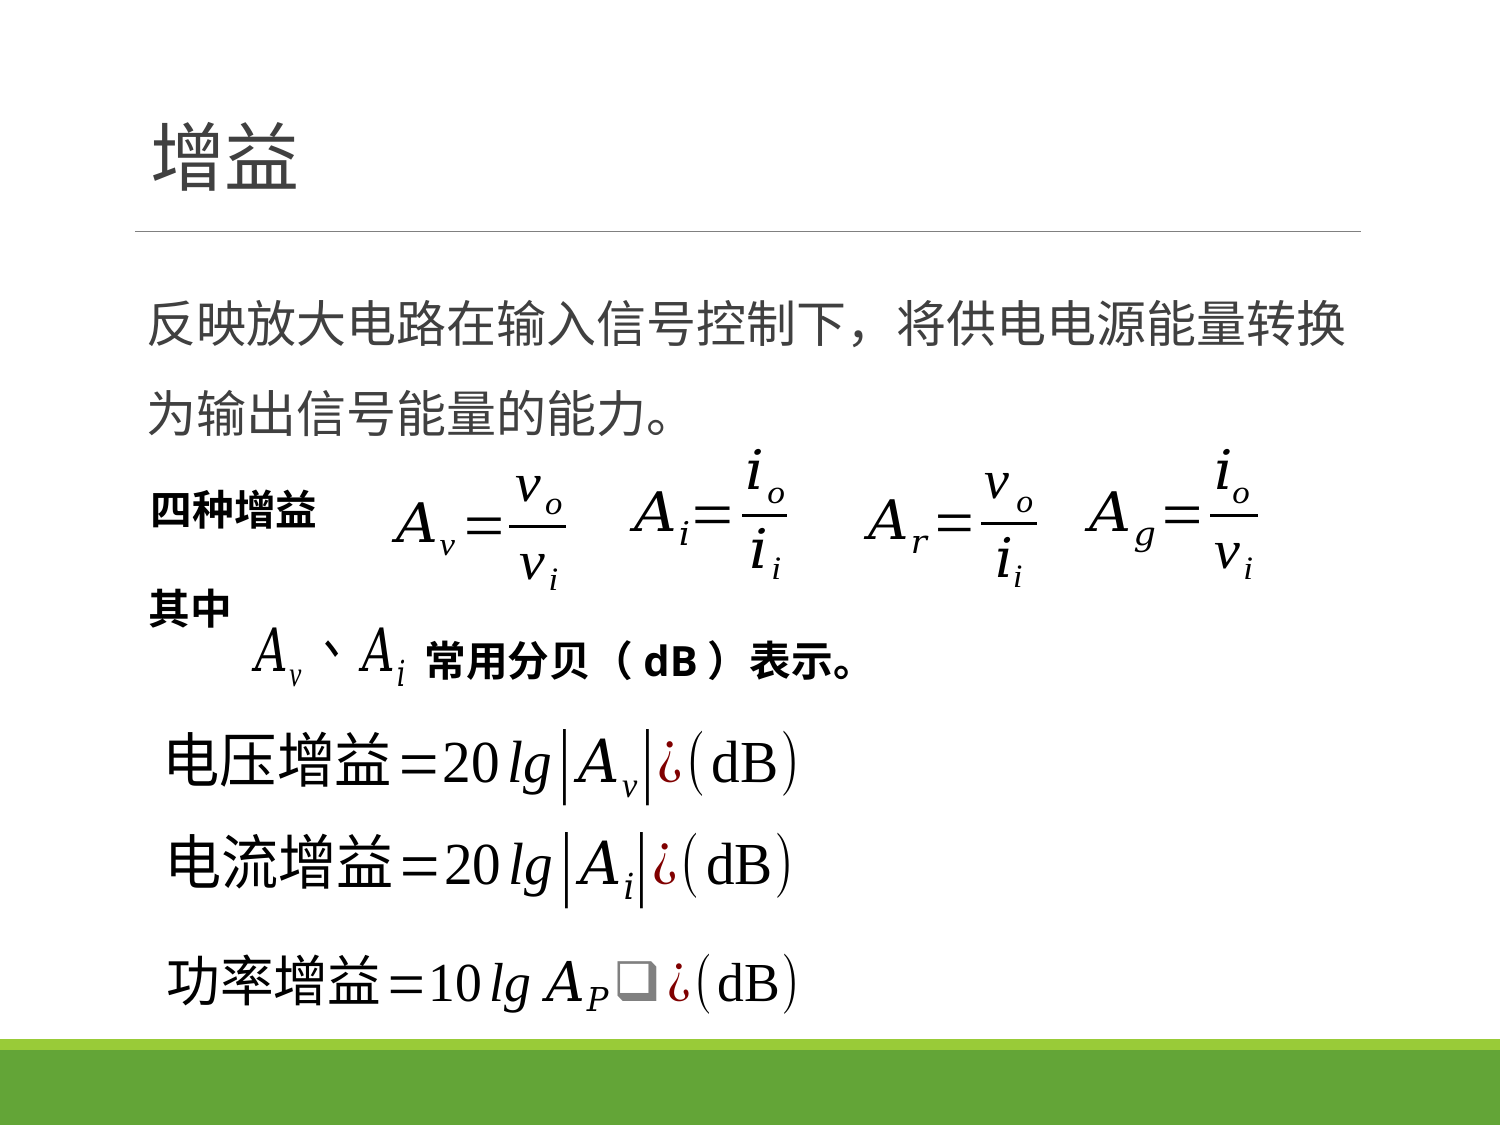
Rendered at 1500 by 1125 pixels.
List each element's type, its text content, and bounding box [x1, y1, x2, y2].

title 增益 [135, 47, 1373, 209]
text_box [249, 616, 899, 695]
list 反映放大电路在输入信号控制下，将供电电源能量转换为输出信号能量的能力。 [135, 254, 1373, 495]
text_box 四种增益 [135, 466, 393, 542]
text_box 其中 [133, 565, 278, 641]
